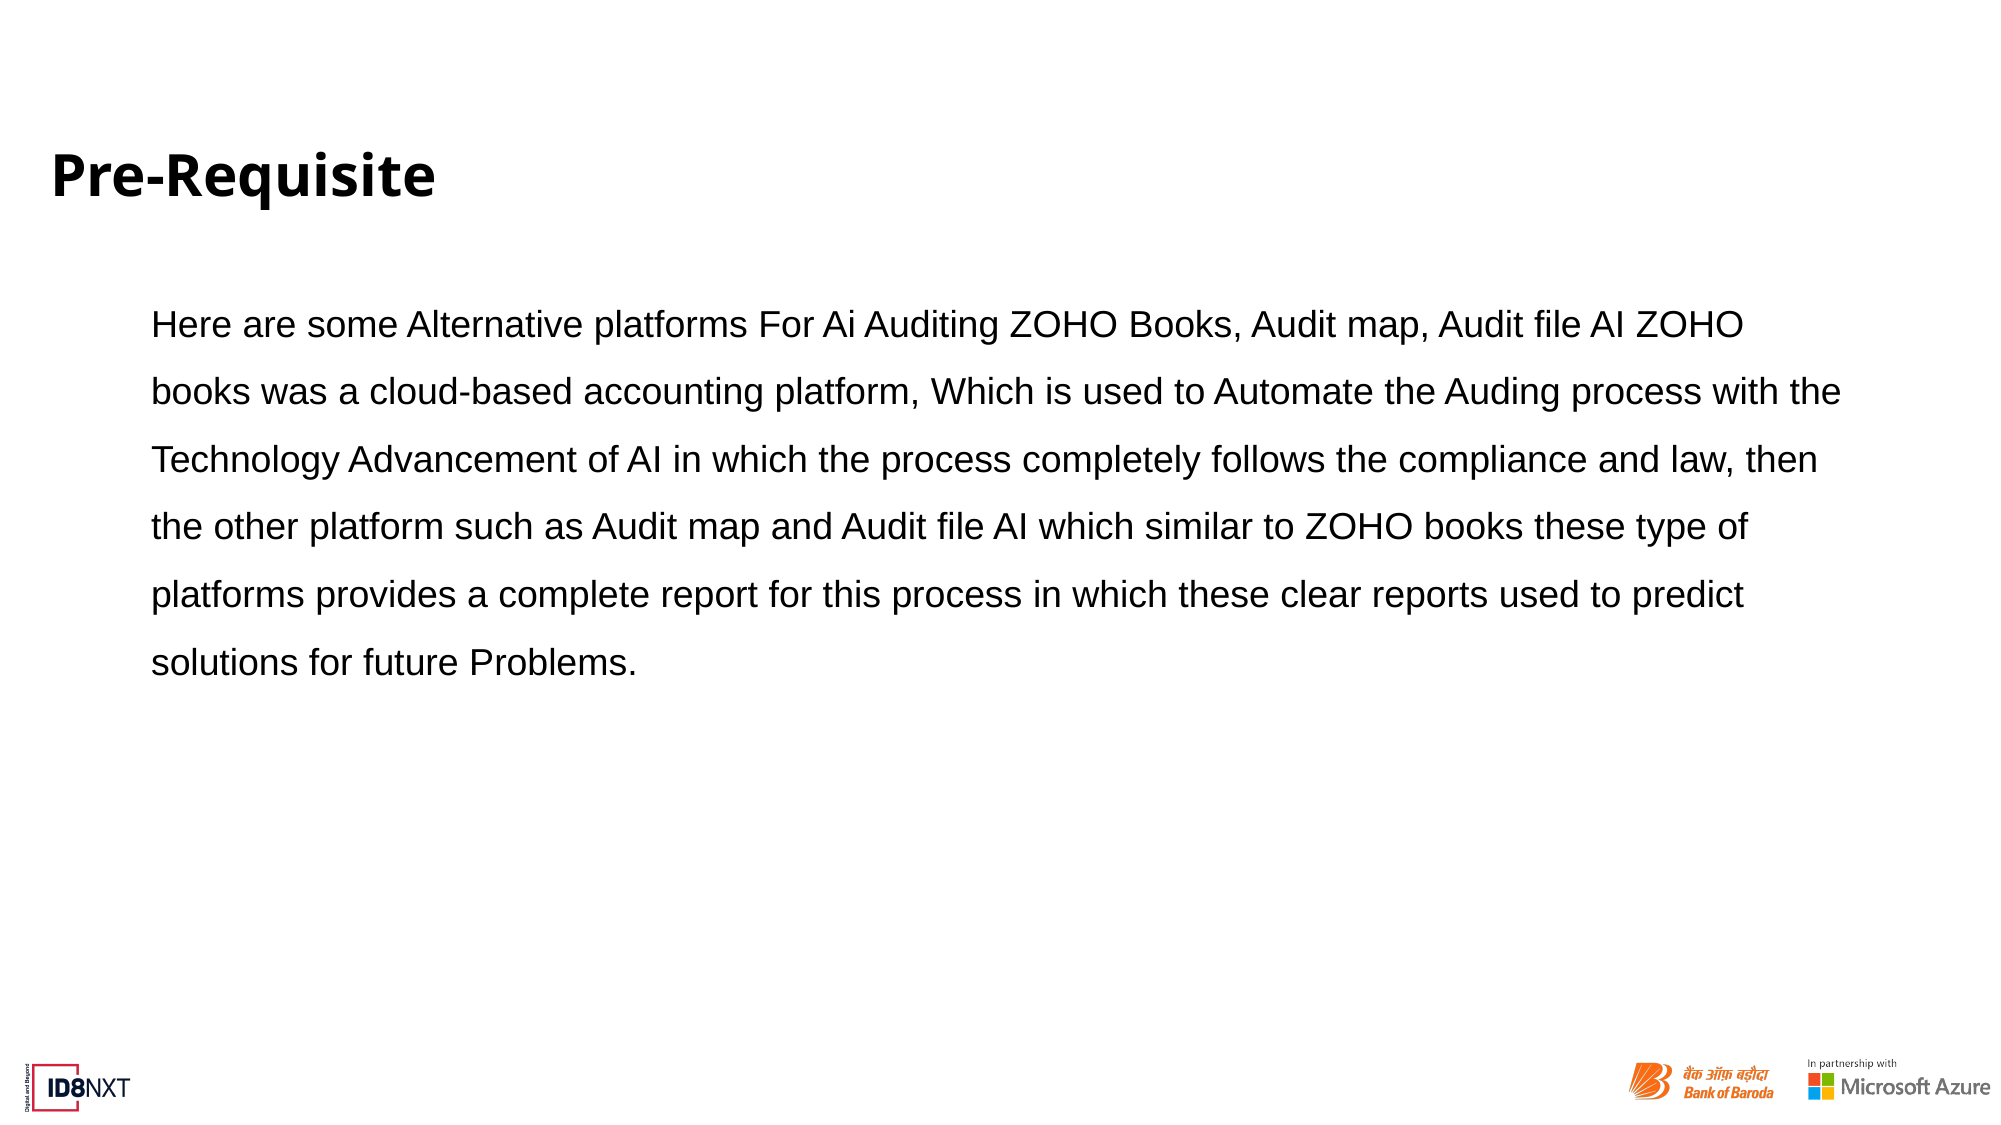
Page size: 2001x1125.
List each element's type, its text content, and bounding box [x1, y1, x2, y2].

picture [17, 1052, 138, 1123]
picture [1628, 1041, 1776, 1125]
title Pre-Requisite [34, 122, 1475, 218]
text_box Here are some Alternative platforms For Ai Auditing ZOHO Books, Audit map, Audit file AI ZOHO books was a cloud-based accounting platform, Which is used to Automate the Auding process with the Technology Advancement of AI in which the process completely follows the compliance and law, then the other platform such as Audit map and Audit file AI which similar to ZOHO books these type of platforms provides a complete report for this process in which these clear reports used to predict solutions for future Problems. [136, 262, 1864, 699]
picture [1806, 1057, 1992, 1102]
